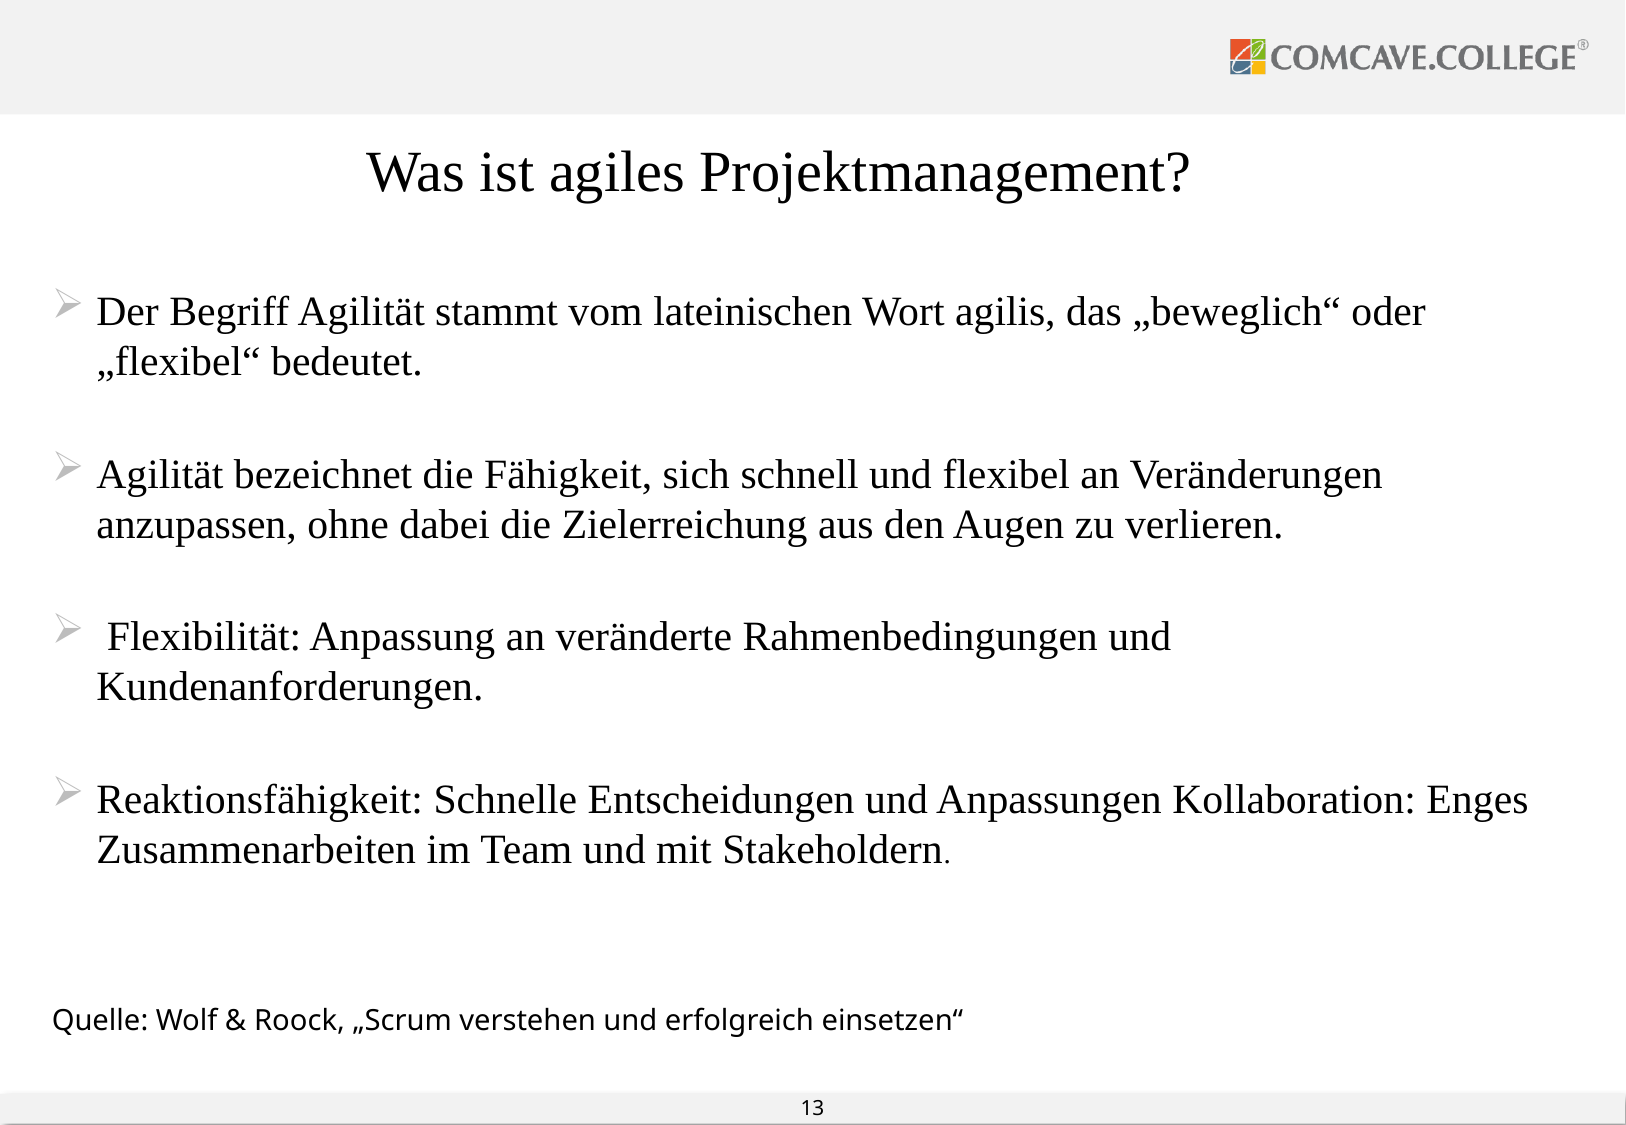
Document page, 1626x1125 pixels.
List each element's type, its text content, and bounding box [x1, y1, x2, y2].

subtitle Was ist agiles Projektmanagement? [36, 125, 1522, 185]
picture [1225, 32, 1594, 79]
list Der Begriff Agilität stammt vom lateinischen Wort agilis, das „beweglich“ oder „flexibel“ bedeutet. Agilität bezeichnet die Fähigkeit, sich schnell und flexibel an Veränderungen anzupassen, ohne dabei die Zielerreichung aus den Augen zu verlieren. Flexibilität: Anpassung an veränderte Rahmenbedingungen und Kundenanforderungen. Reaktionsfähigkeit: Schnelle Entscheidungen und Anpassungen Kollaboration: Enges Zusammenarbeiten im Team und mit Stakeholdern. Quelle: Wolf & Roock, „Scrum verstehen und erfolgreich einsetzen“​ [36, 220, 1581, 1035]
slide_number 13 [627, 1093, 998, 1124]
